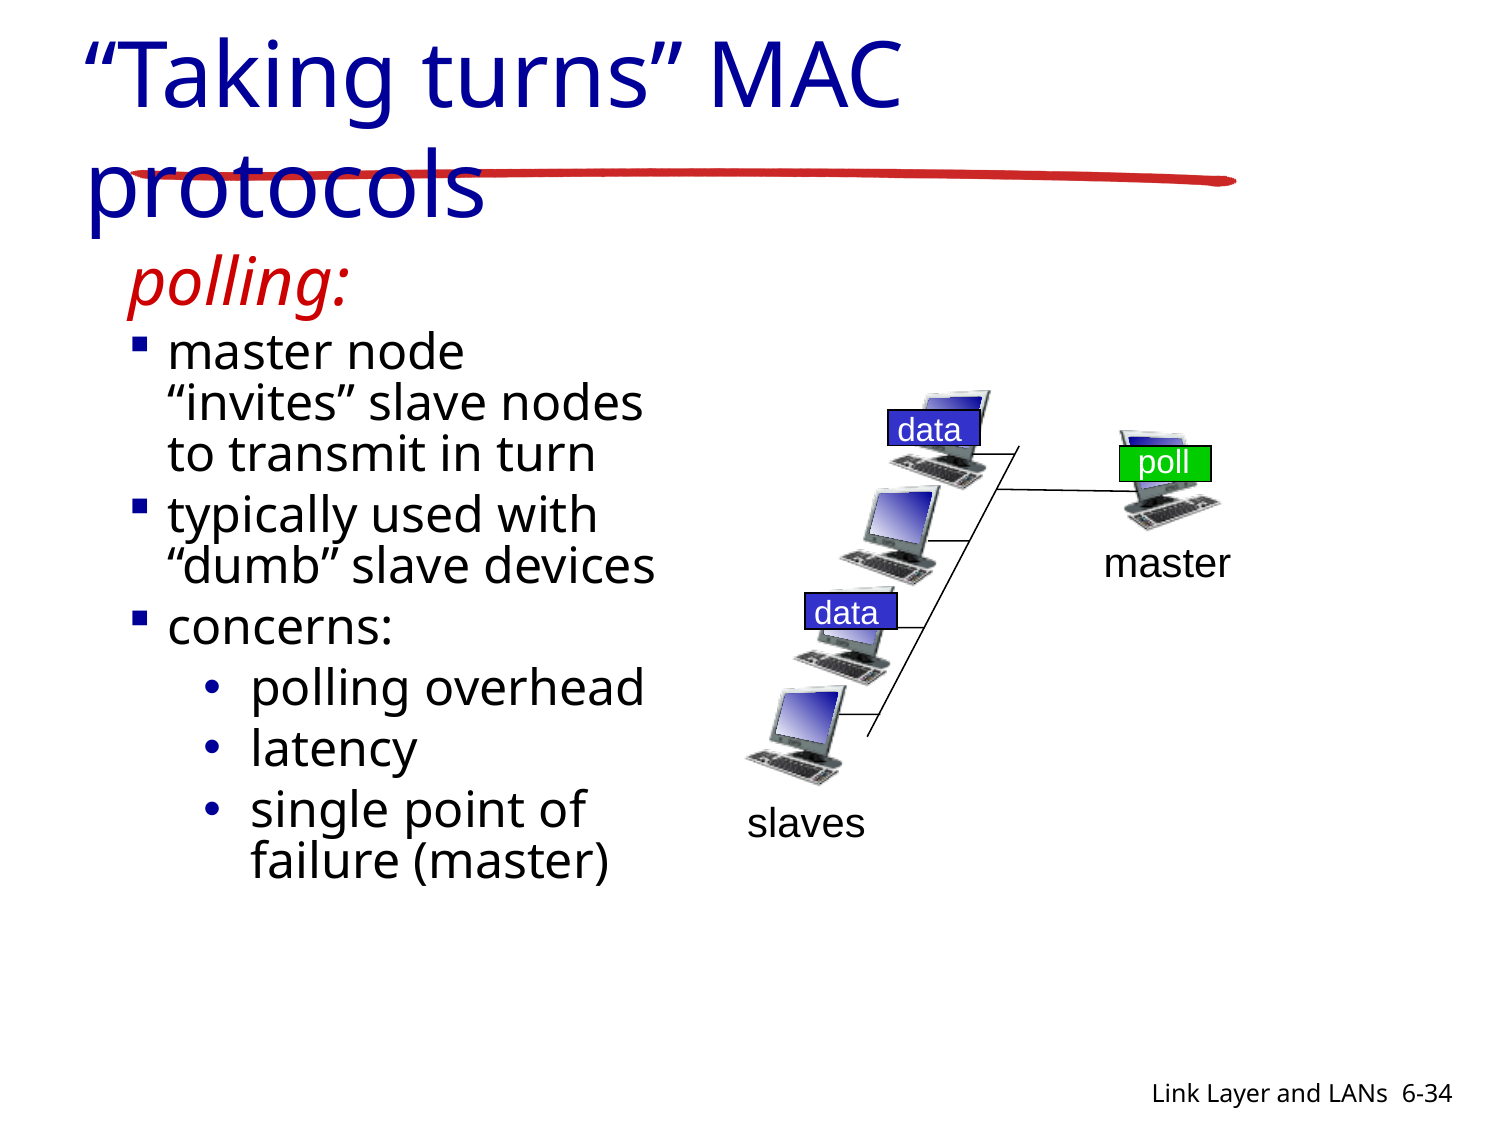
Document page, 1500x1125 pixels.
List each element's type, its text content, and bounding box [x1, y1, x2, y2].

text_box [1119, 432, 1212, 489]
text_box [864, 385, 994, 499]
footer Link Layer and LANs [1045, 1069, 1404, 1110]
text_box master [1089, 528, 1247, 594]
title “Taking turns” MAC protocols [69, 32, 1345, 220]
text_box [1116, 426, 1246, 539]
slide_number 6-34 [1387, 1069, 1478, 1115]
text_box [721, 681, 850, 794]
text_box slaves [732, 788, 881, 854]
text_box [815, 481, 944, 594]
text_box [769, 581, 898, 695]
picture [124, 163, 1251, 192]
list polling: master node “invites” slave nodes to transmit in turn typically used with “dumb” slave devices concerns: polling overhead latency single point of failure (master) [113, 243, 681, 1075]
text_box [798, 583, 898, 640]
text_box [881, 400, 981, 456]
